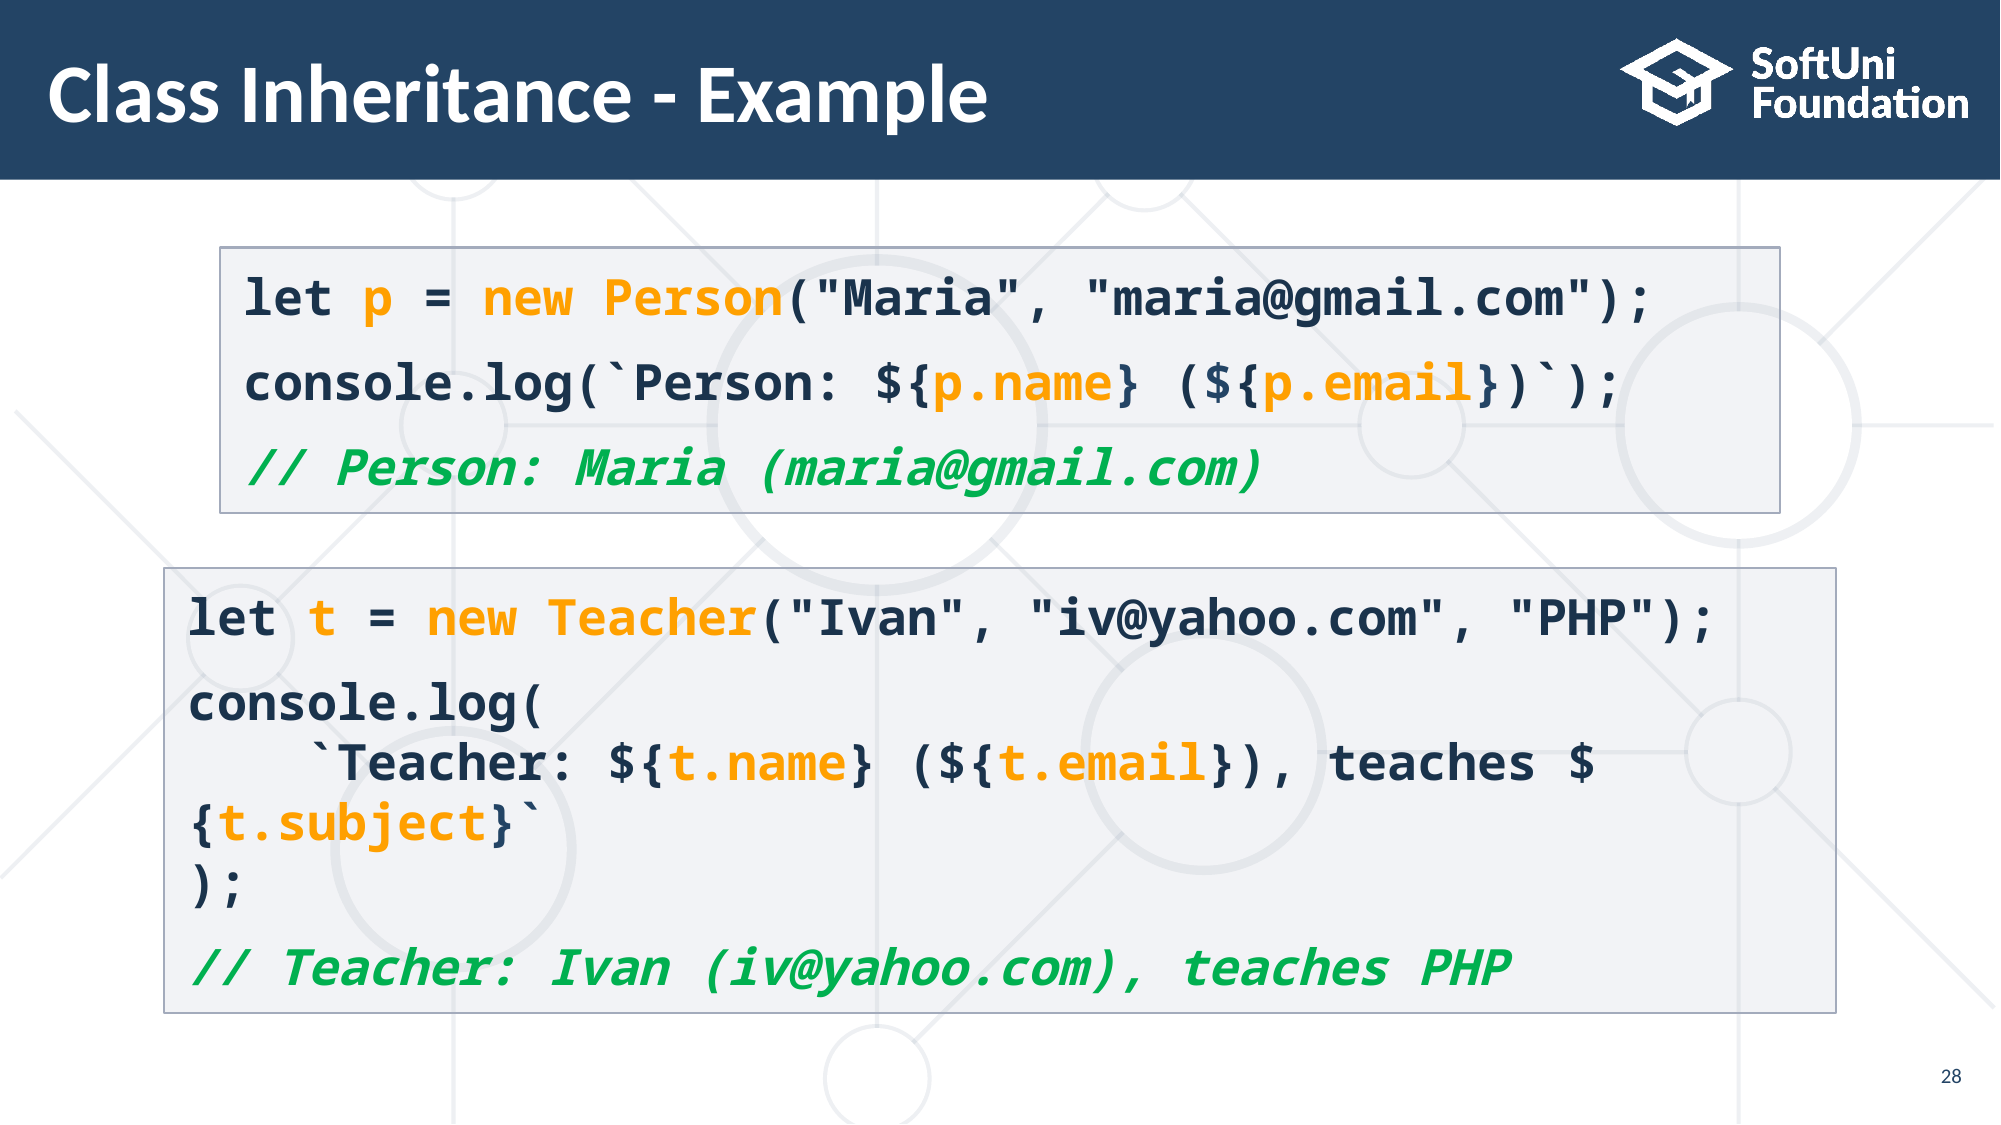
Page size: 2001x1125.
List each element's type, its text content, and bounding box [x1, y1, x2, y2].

slide_number 28 [1897, 1049, 1968, 1101]
picture [1619, 38, 1968, 126]
text_box let t = new Teacher("Ivan", "iv@yahoo.com", "PHP"); console.log( `Teacher: ${t.name} (${t.email}), teaches ${t.subject}` ); // Teacher: Ivan (iv@yahoo.com), teaches PHP [163, 567, 1837, 1014]
text_box let p = new Person("Maria", "maria@gmail.com"); console.log(`Person: ${p.name} (${p.email})`); // Person: Maria (maria@gmail.com) [220, 247, 1780, 513]
title Class Inheritance - Example [31, 16, 1591, 162]
